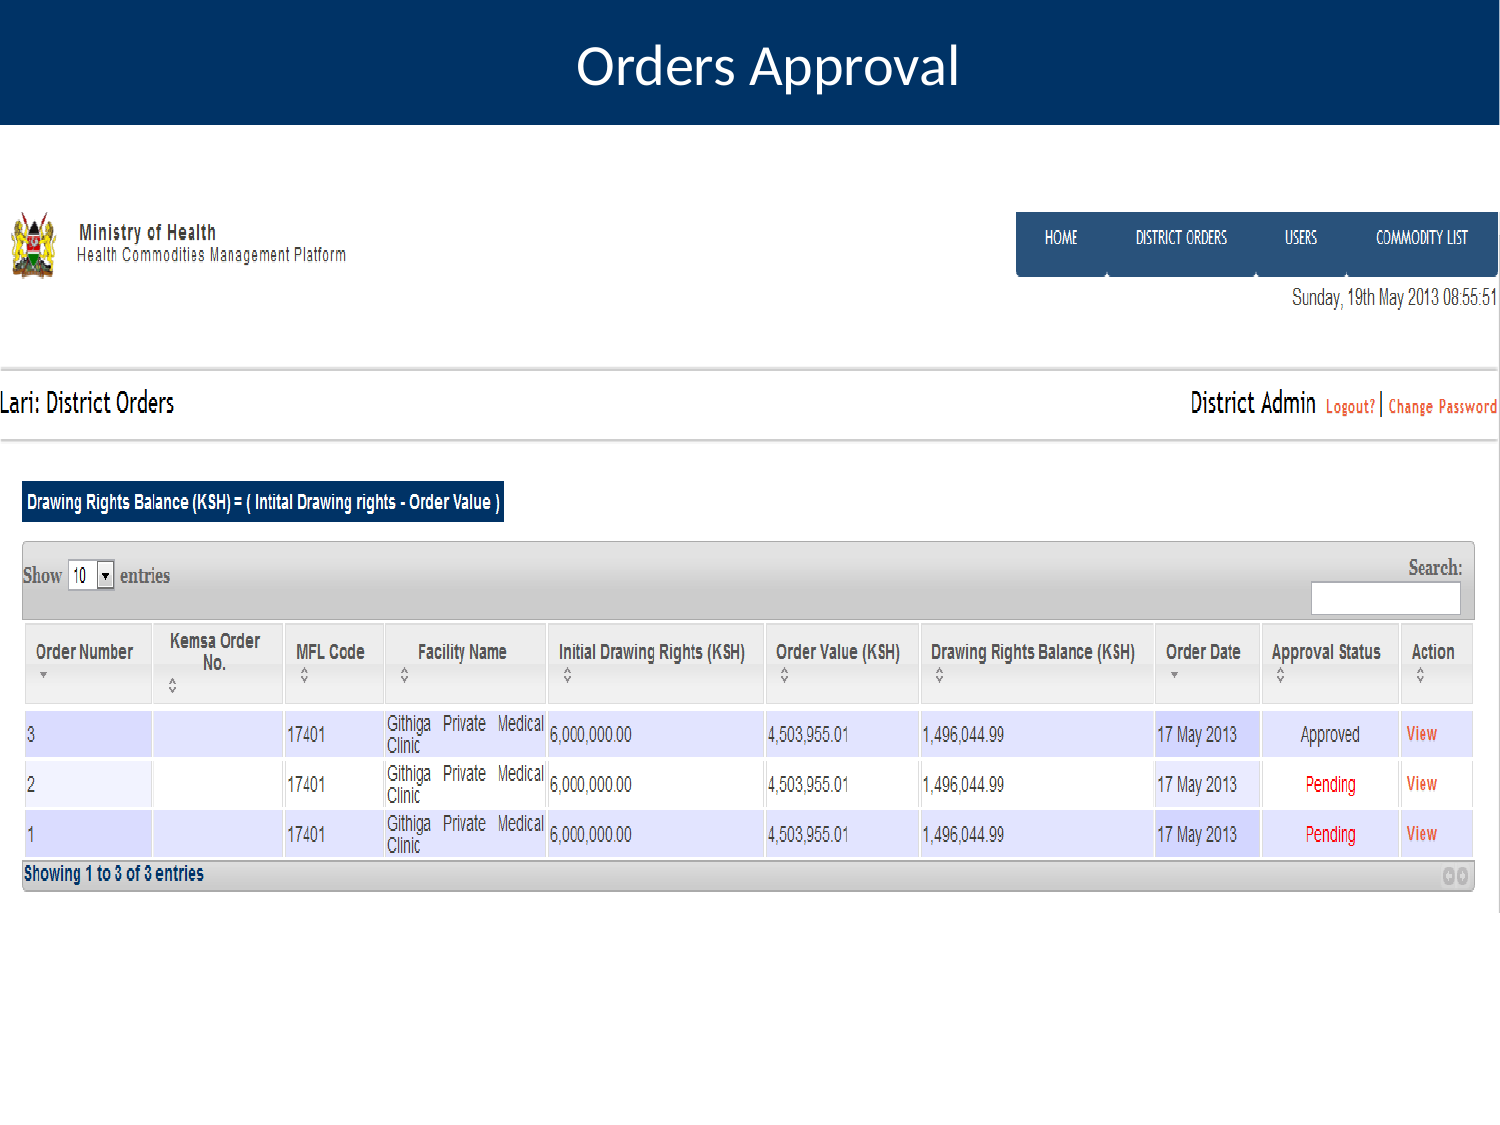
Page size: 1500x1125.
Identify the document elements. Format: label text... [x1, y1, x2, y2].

text_box Orders Approval [0, 0, 1500, 125]
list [0, 212, 1500, 913]
